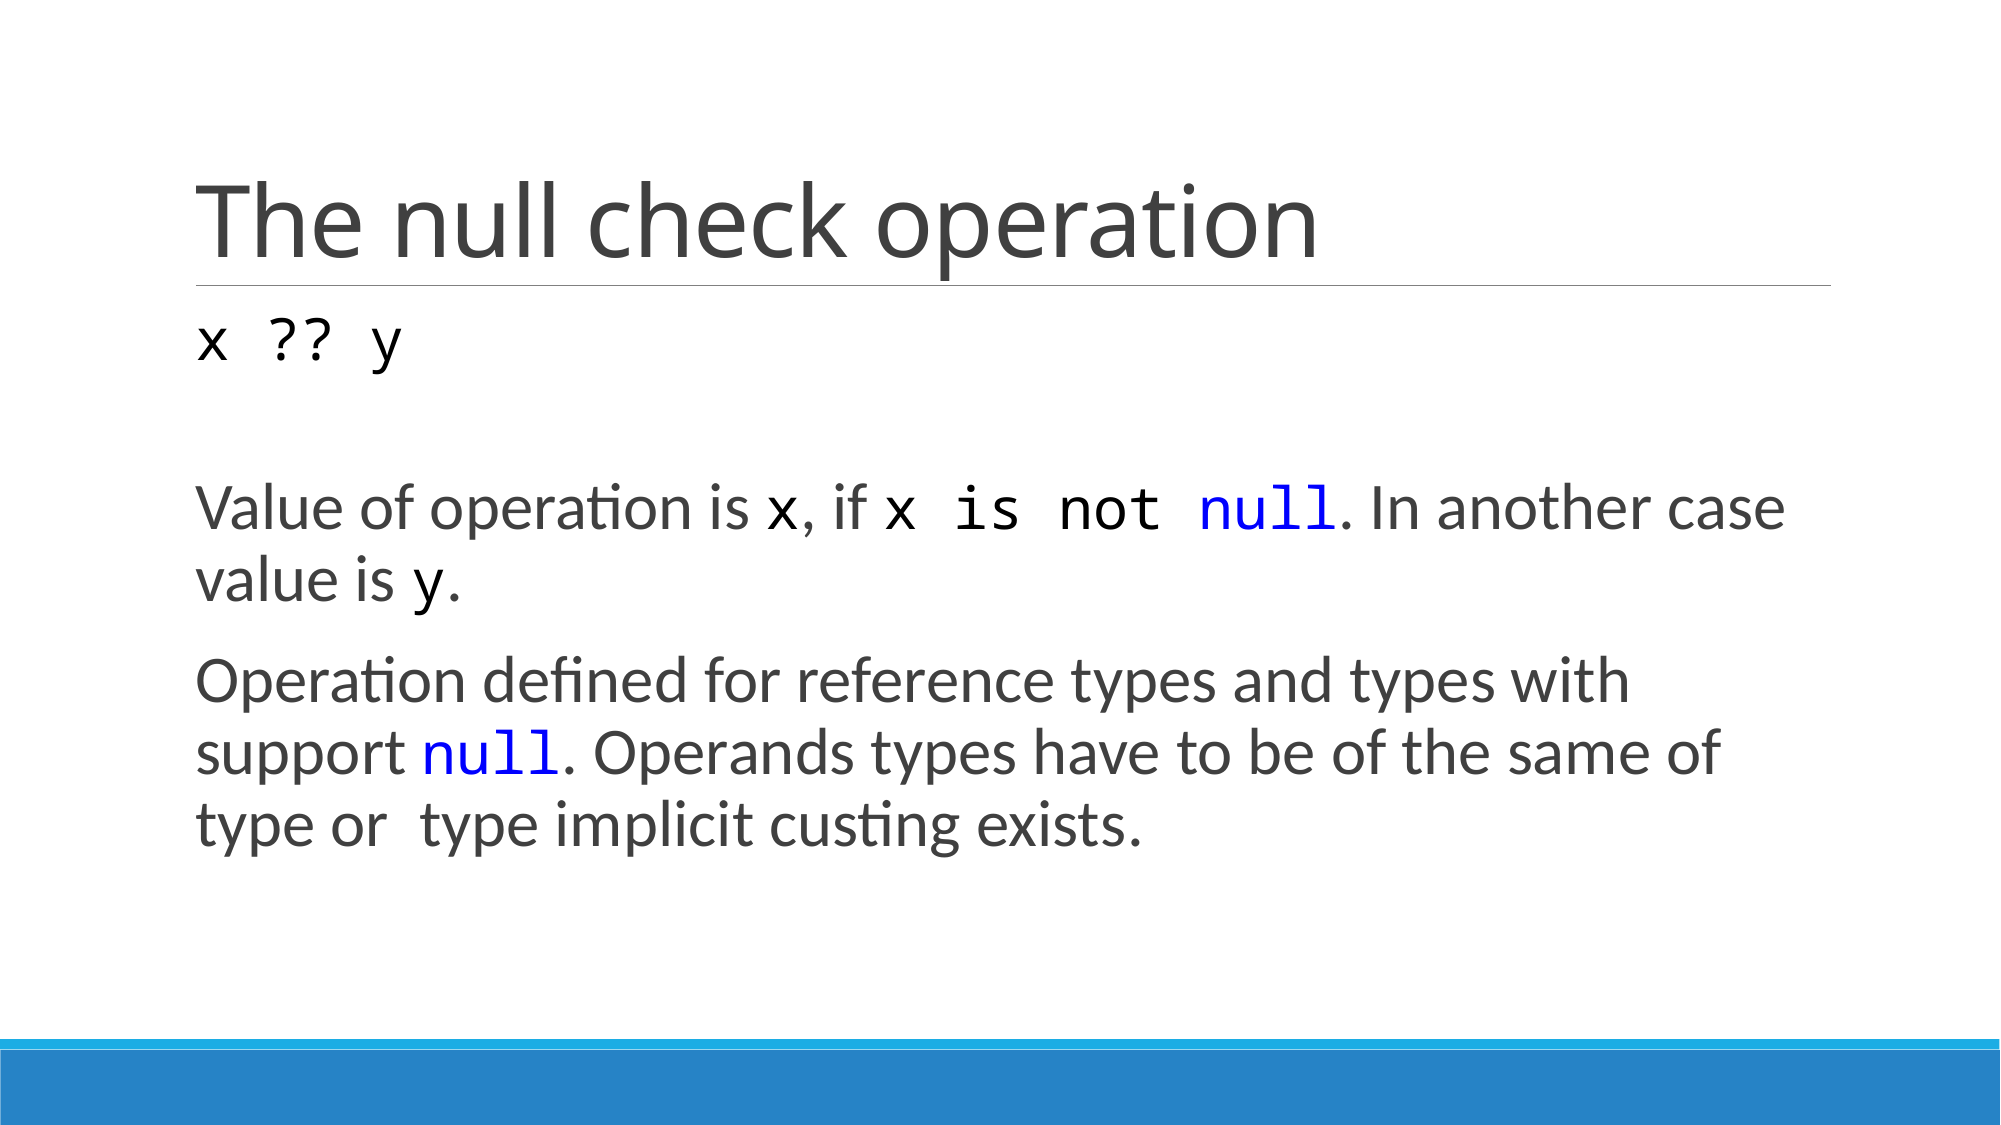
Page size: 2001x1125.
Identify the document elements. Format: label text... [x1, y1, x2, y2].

title The null check operation [180, 47, 1830, 285]
list x ?? y Value of operation is x, if x is not null. In another case value is y. Operation defined for reference types and types with support null. Operands types have to be of the same of type or type implicit custing exists. [180, 302, 1830, 1027]
